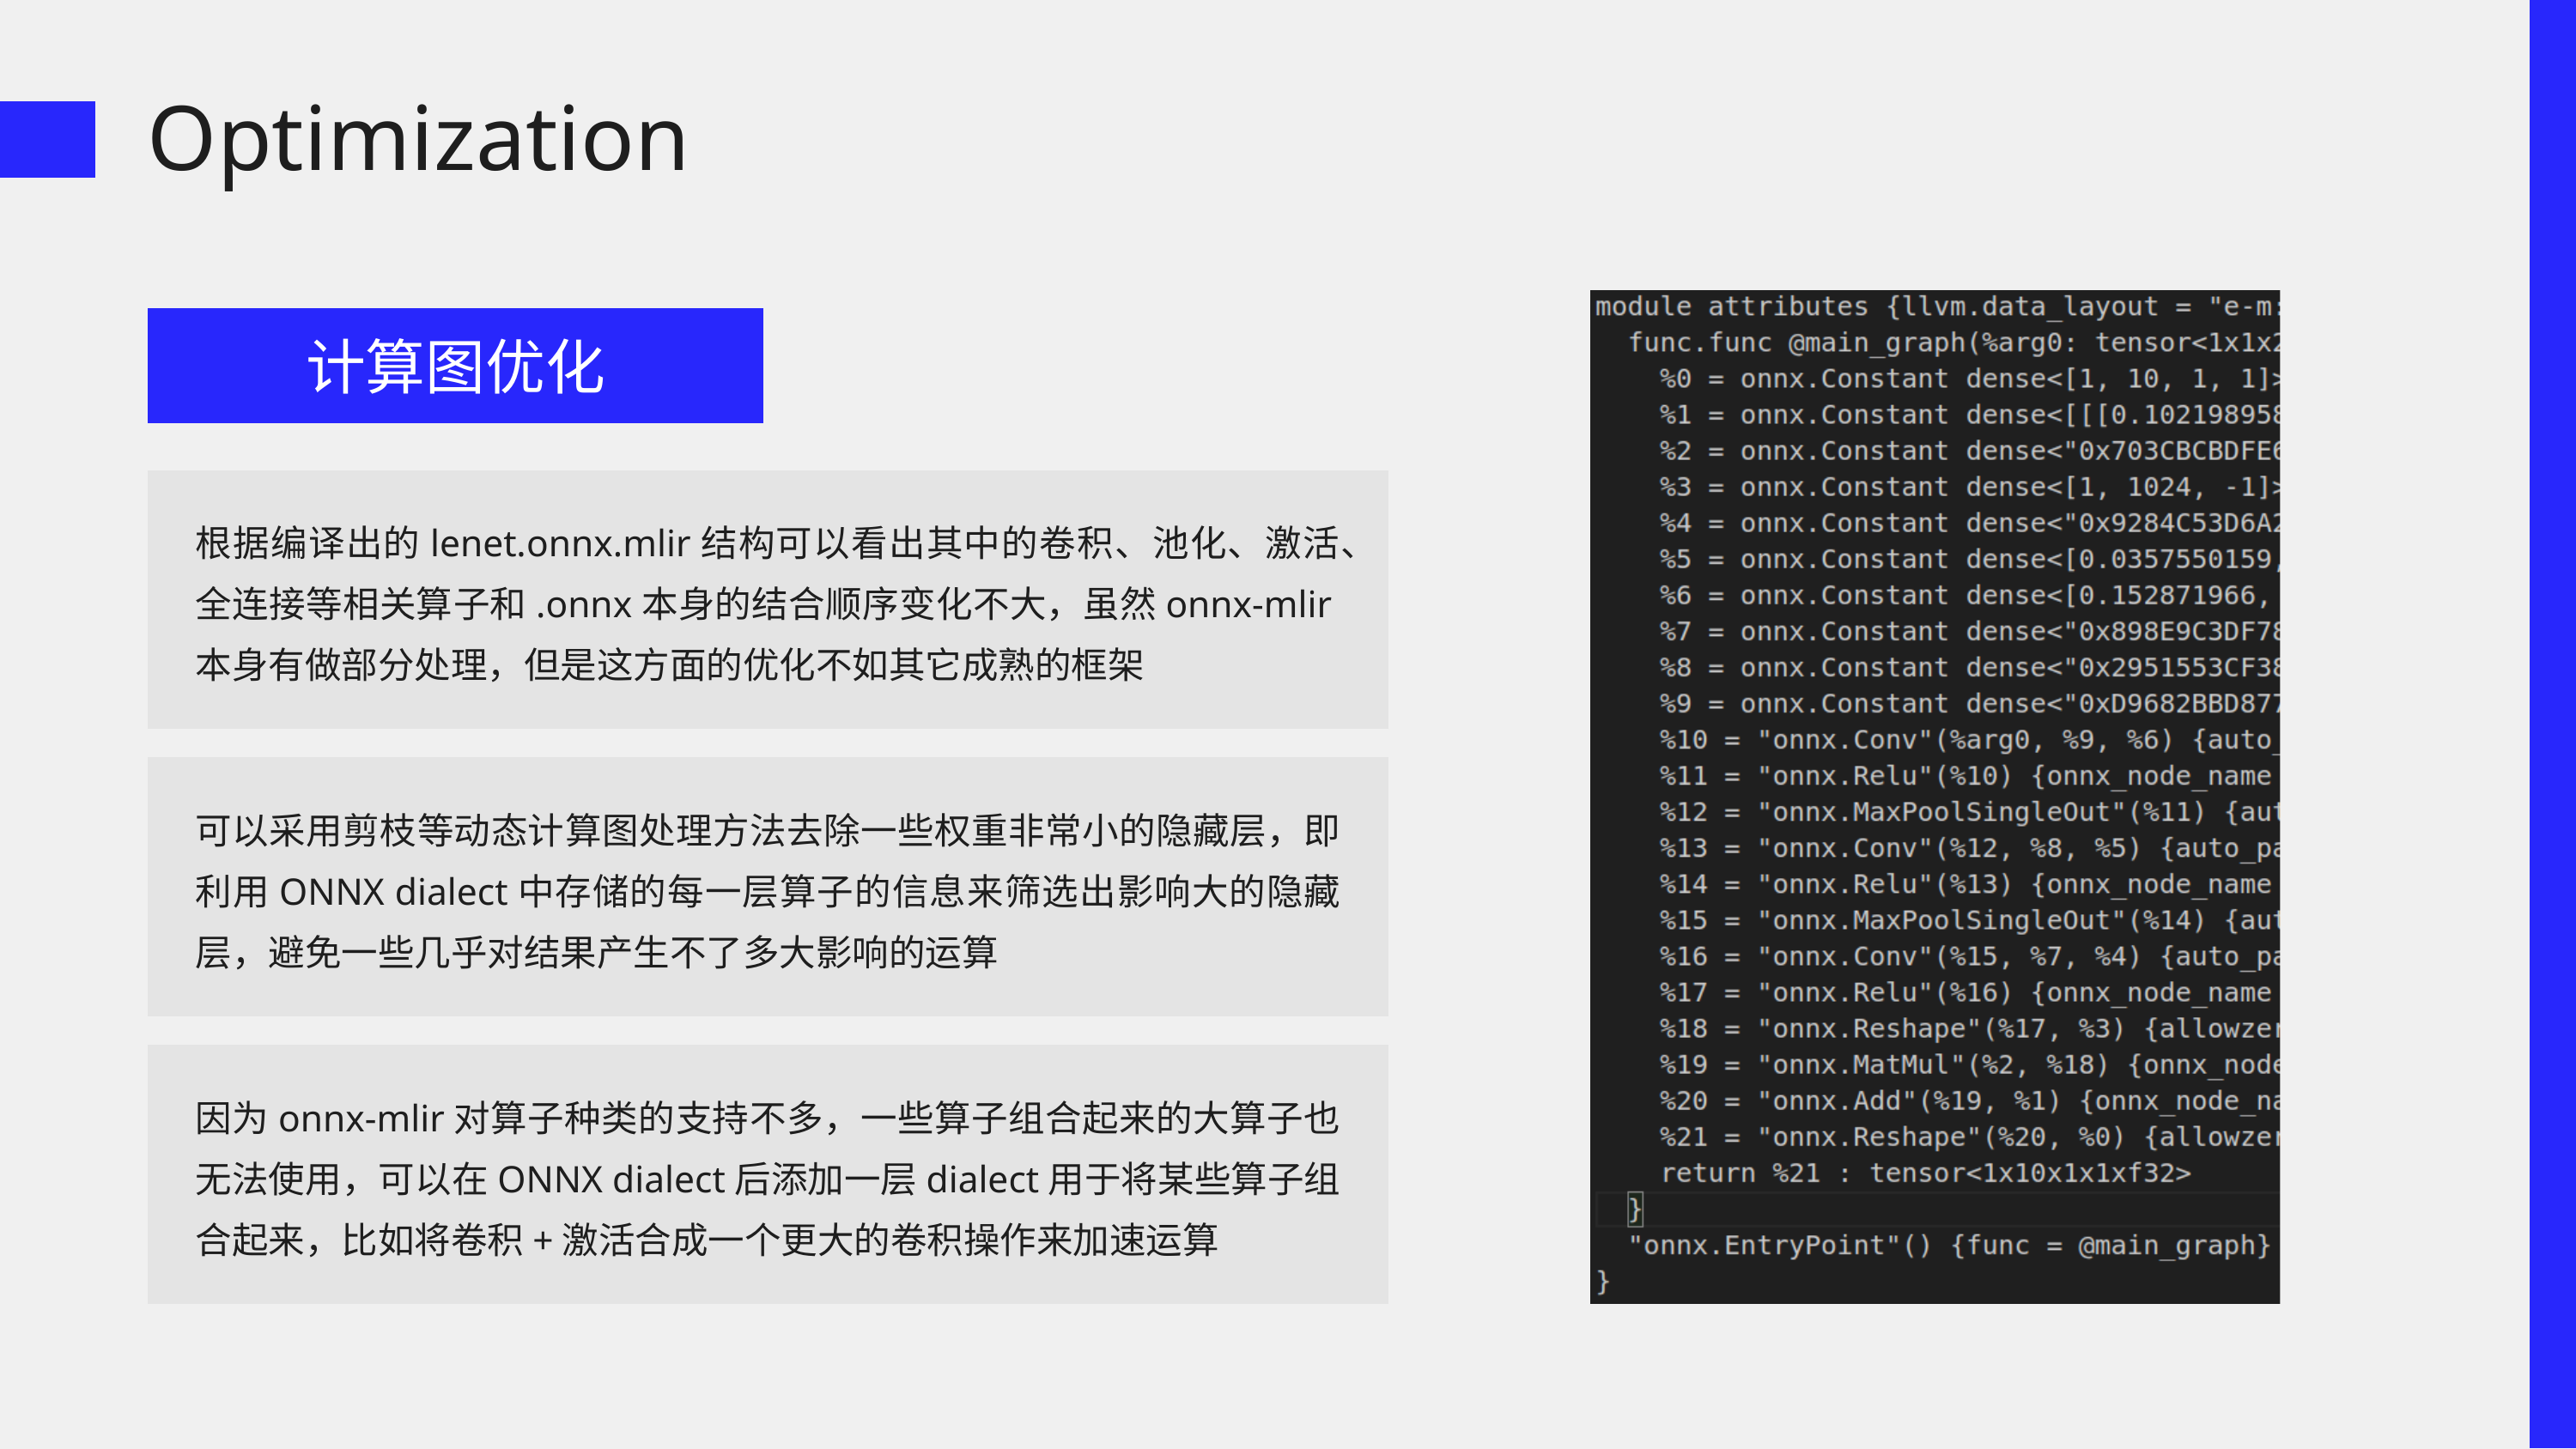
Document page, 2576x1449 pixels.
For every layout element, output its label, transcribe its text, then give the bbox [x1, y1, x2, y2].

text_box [147, 1045, 1389, 1304]
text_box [147, 756, 1389, 1016]
text_box Optimization [147, 81, 1030, 189]
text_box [147, 307, 764, 424]
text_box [147, 470, 1389, 730]
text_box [0, 100, 96, 179]
text_box [1590, 290, 2281, 1304]
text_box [2529, 0, 2576, 1449]
